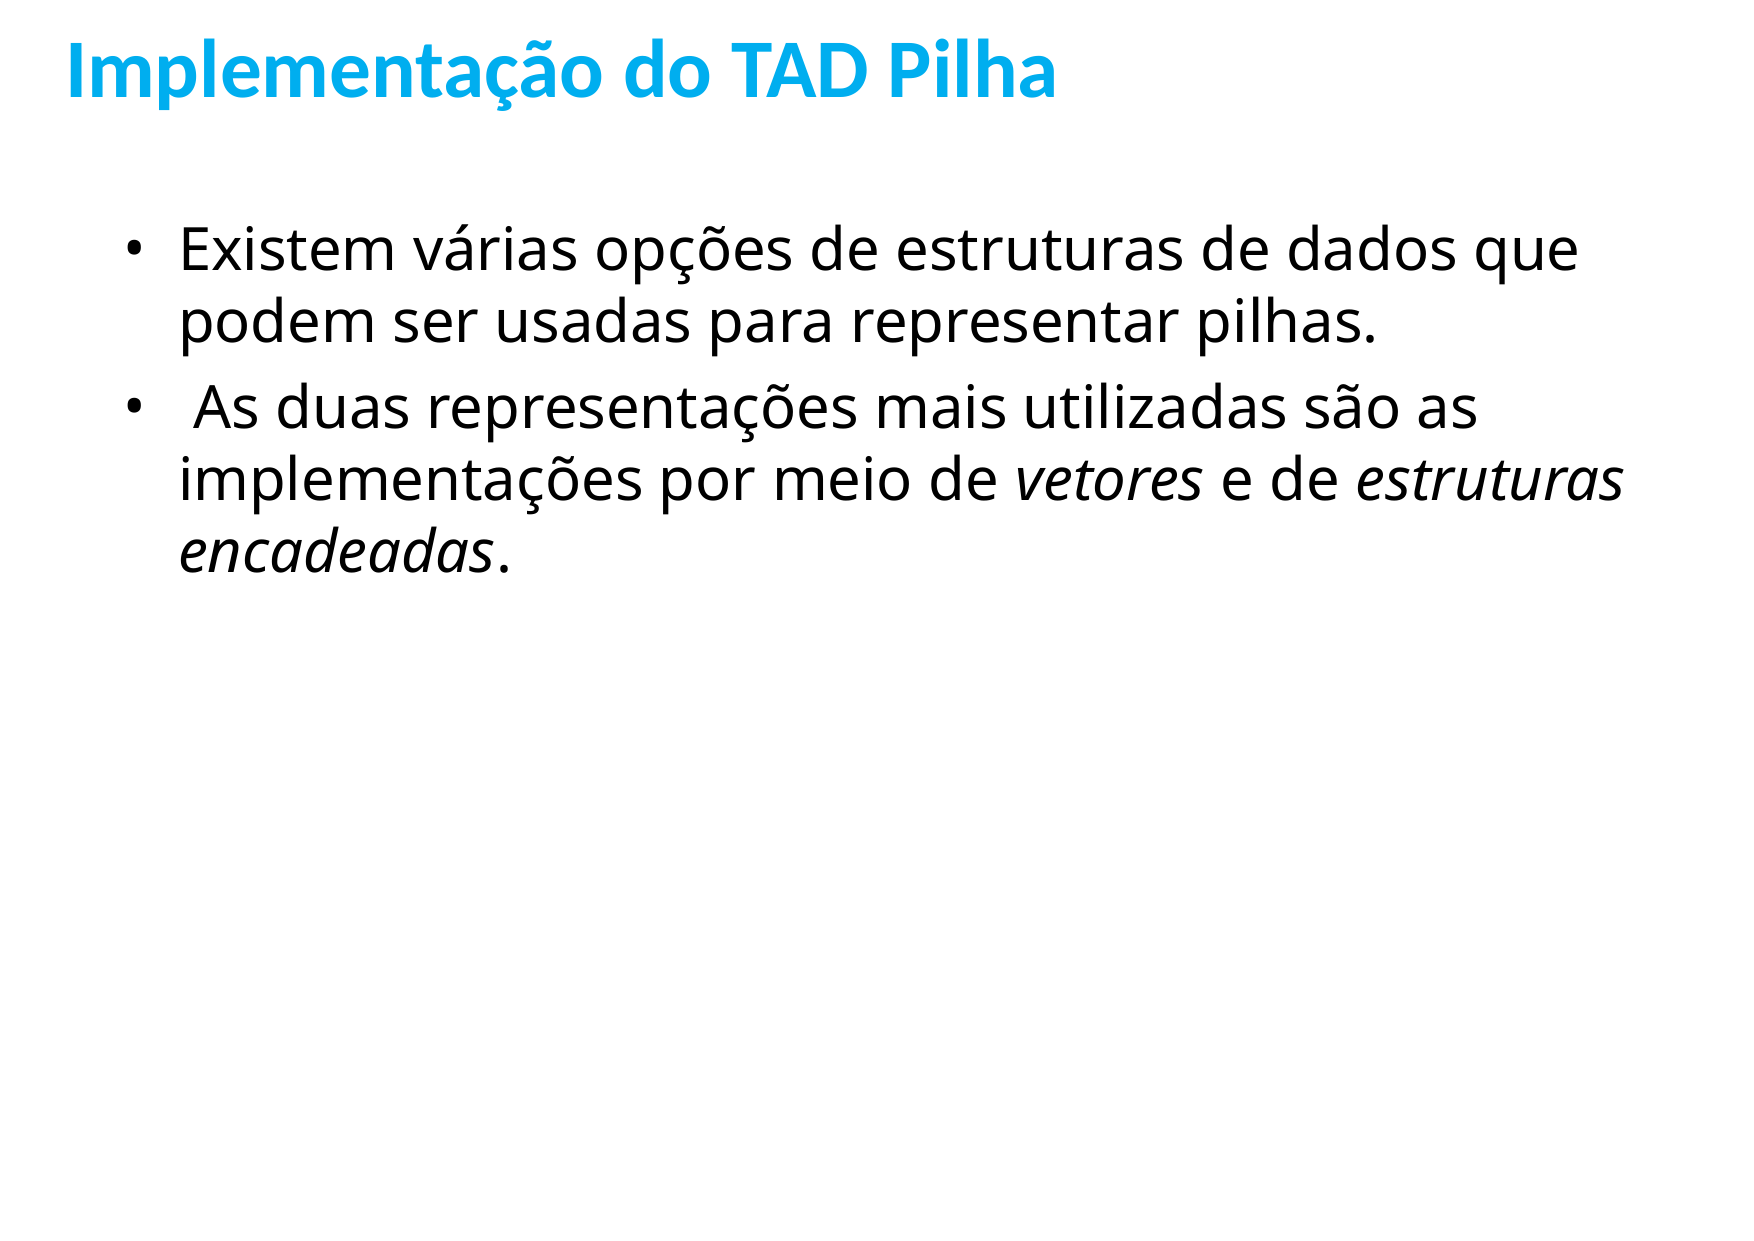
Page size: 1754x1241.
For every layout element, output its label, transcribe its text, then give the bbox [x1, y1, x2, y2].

text_box Existem várias opções de estruturas de dados que podem ser usadas para representar pilhas. As duas representações mais utilizadas são as implementações por meio de vetores e de estruturas encadeadas. [108, 203, 1672, 1168]
text_box Implementação do TAD Pilha [50, 12, 1509, 115]
